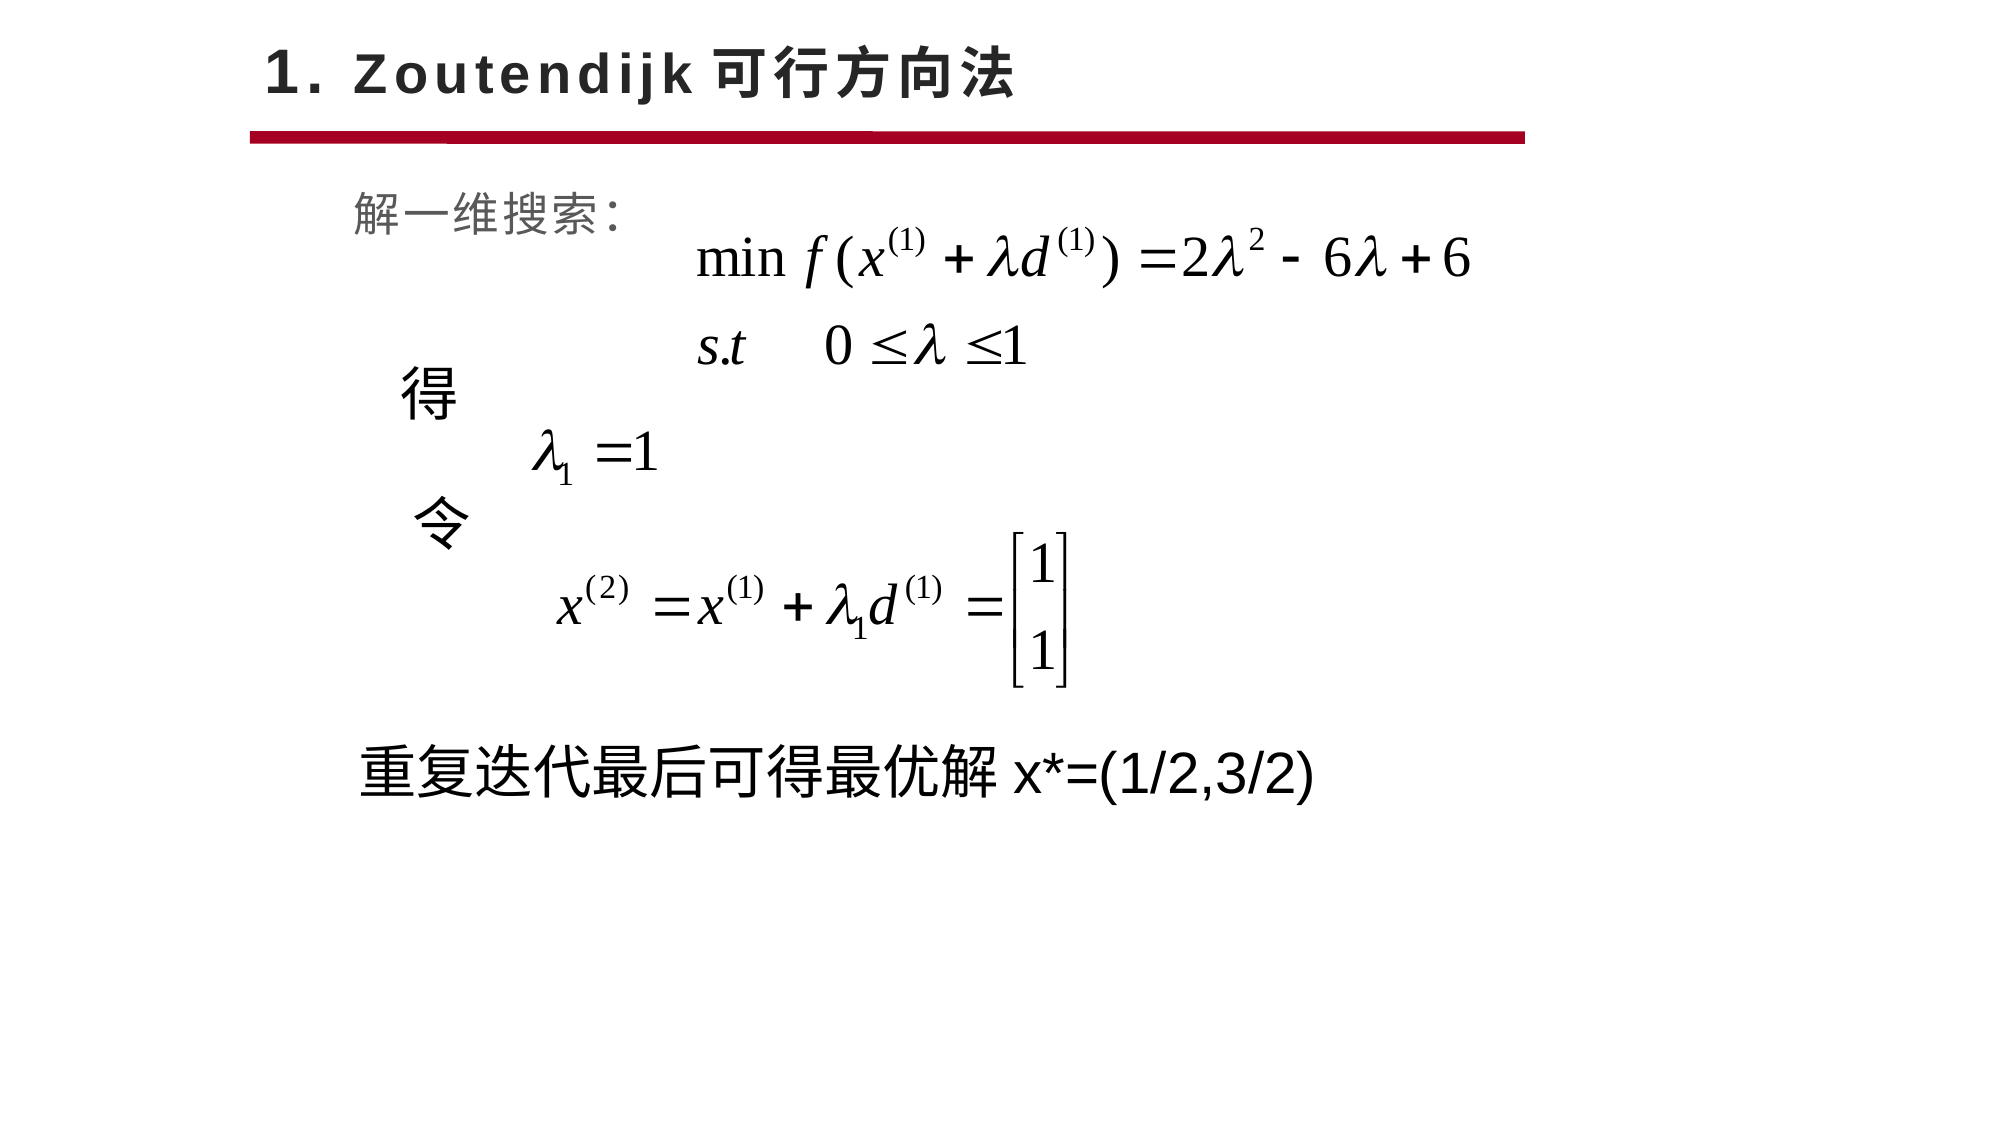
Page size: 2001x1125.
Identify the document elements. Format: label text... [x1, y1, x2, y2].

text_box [550, 526, 1083, 694]
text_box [692, 219, 1475, 370]
title 1. Zoutendijk可行方向法 [249, 0, 1138, 137]
text_box 令 [397, 479, 486, 565]
list 解一维搜索： [338, 160, 1301, 249]
text_box 得 [385, 350, 474, 435]
text_box 重复迭代最后可得最优解x*=(1/2,3/2) [343, 727, 1332, 813]
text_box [527, 420, 659, 492]
